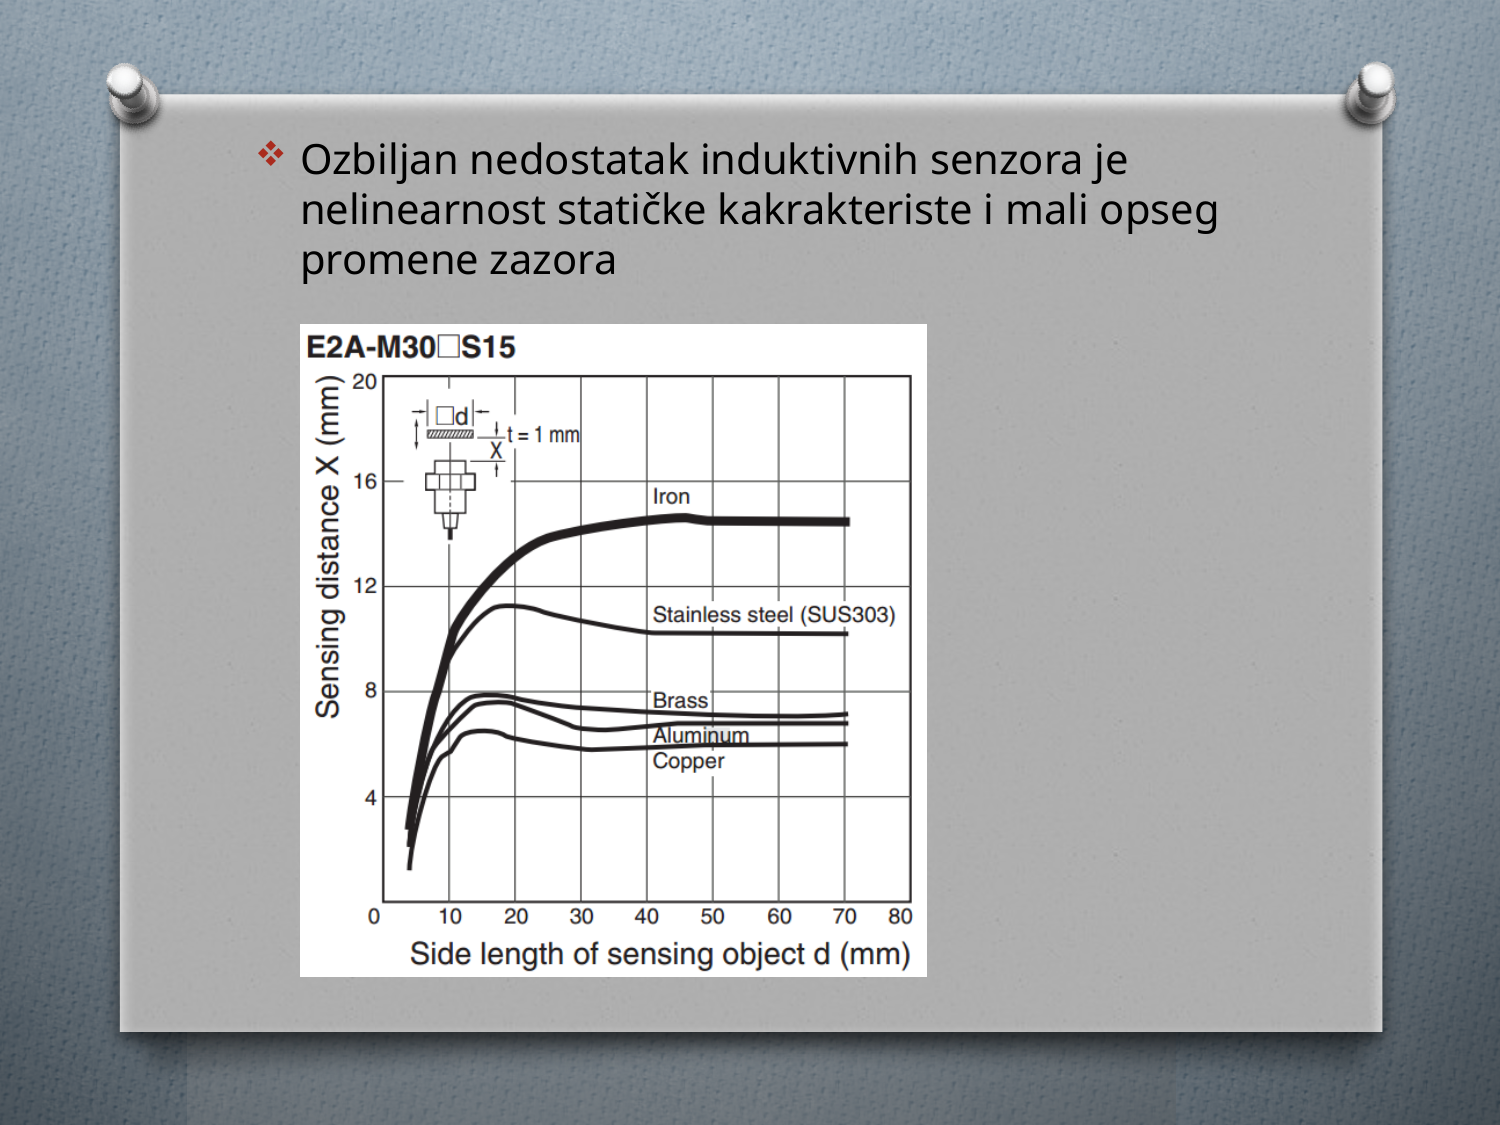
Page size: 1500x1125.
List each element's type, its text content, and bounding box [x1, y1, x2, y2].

list Ozbiljan nedostatak induktivnih senzora je nelinearnost statičke kakrakteriste i mali opseg promene zazora [240, 125, 1257, 939]
picture [75, 29, 198, 153]
picture [299, 324, 927, 977]
picture [1317, 35, 1439, 156]
